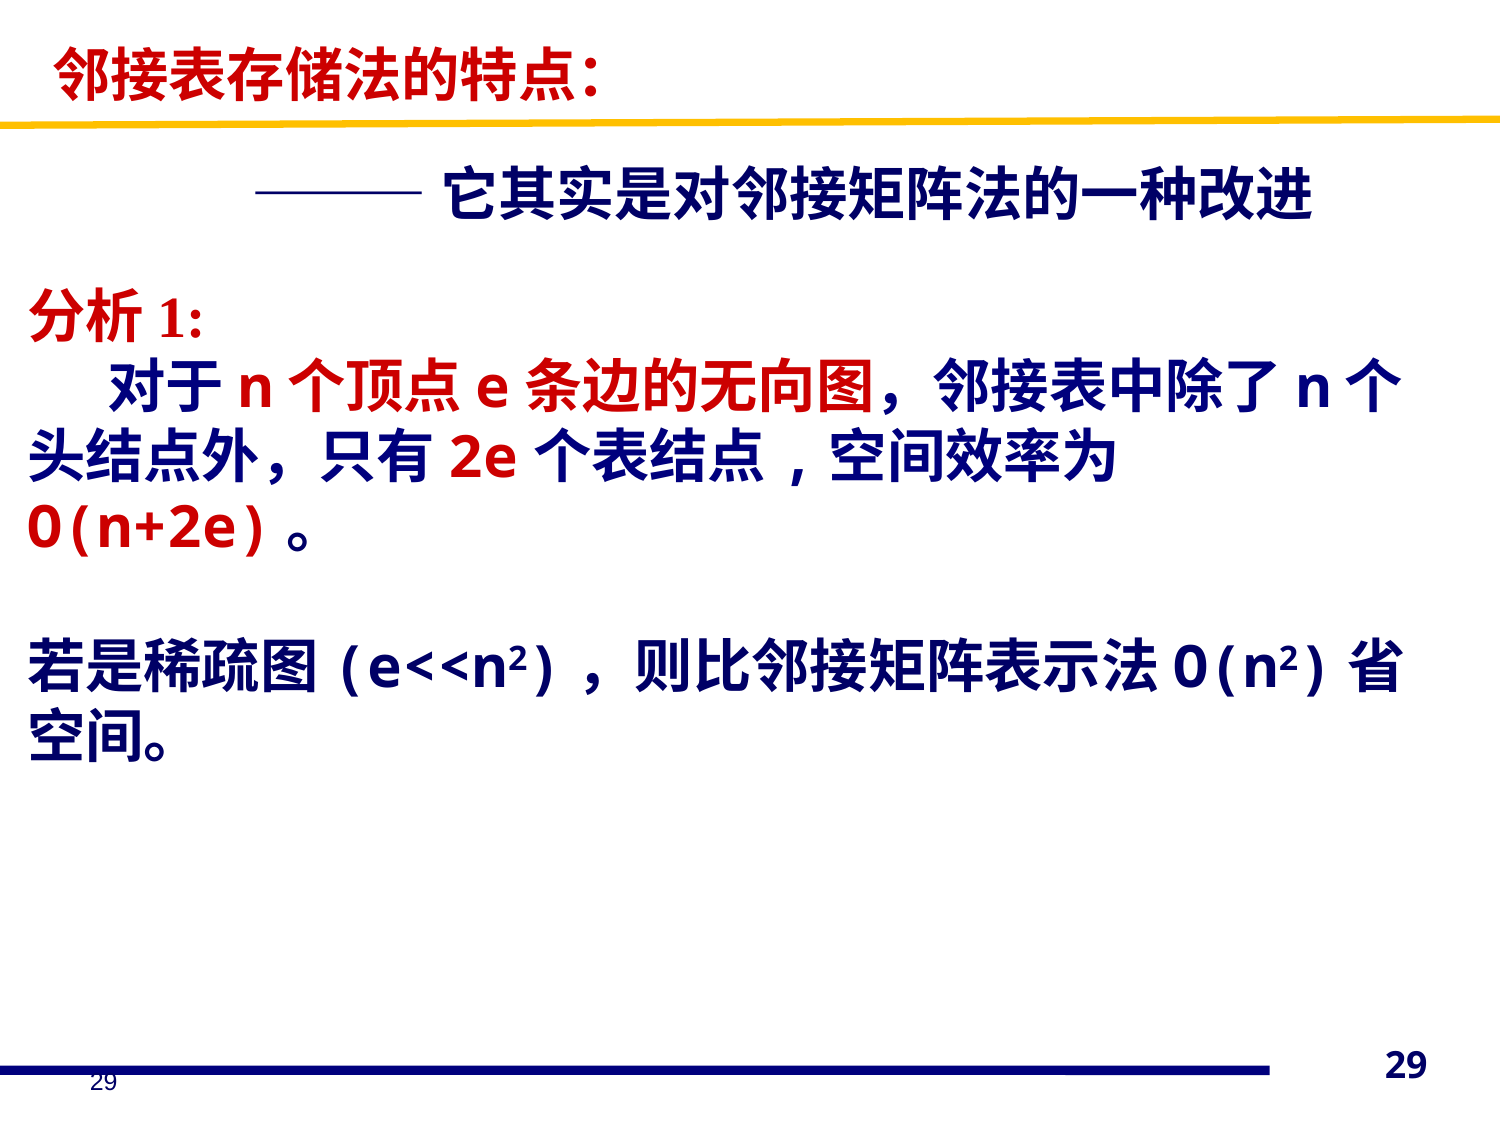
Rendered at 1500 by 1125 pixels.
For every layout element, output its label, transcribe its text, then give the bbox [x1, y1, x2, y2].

title 邻接表存储法的特点： [37, 29, 681, 117]
text_box [75, 1024, 425, 1103]
text_box 分析1: 对于n个顶点e条边的无向图，邻接表中除了n个头结点外，只有2e个表结点,空间效率为O(n+2e)。 若是稀疏图(e<<n2)，则比邻接矩阵表示法O(n2)省空间。 [12, 272, 1441, 777]
text_box ———它其实是对邻接矩阵法的一种改进 [204, 149, 1361, 234]
text_box [1092, 1024, 1443, 1100]
